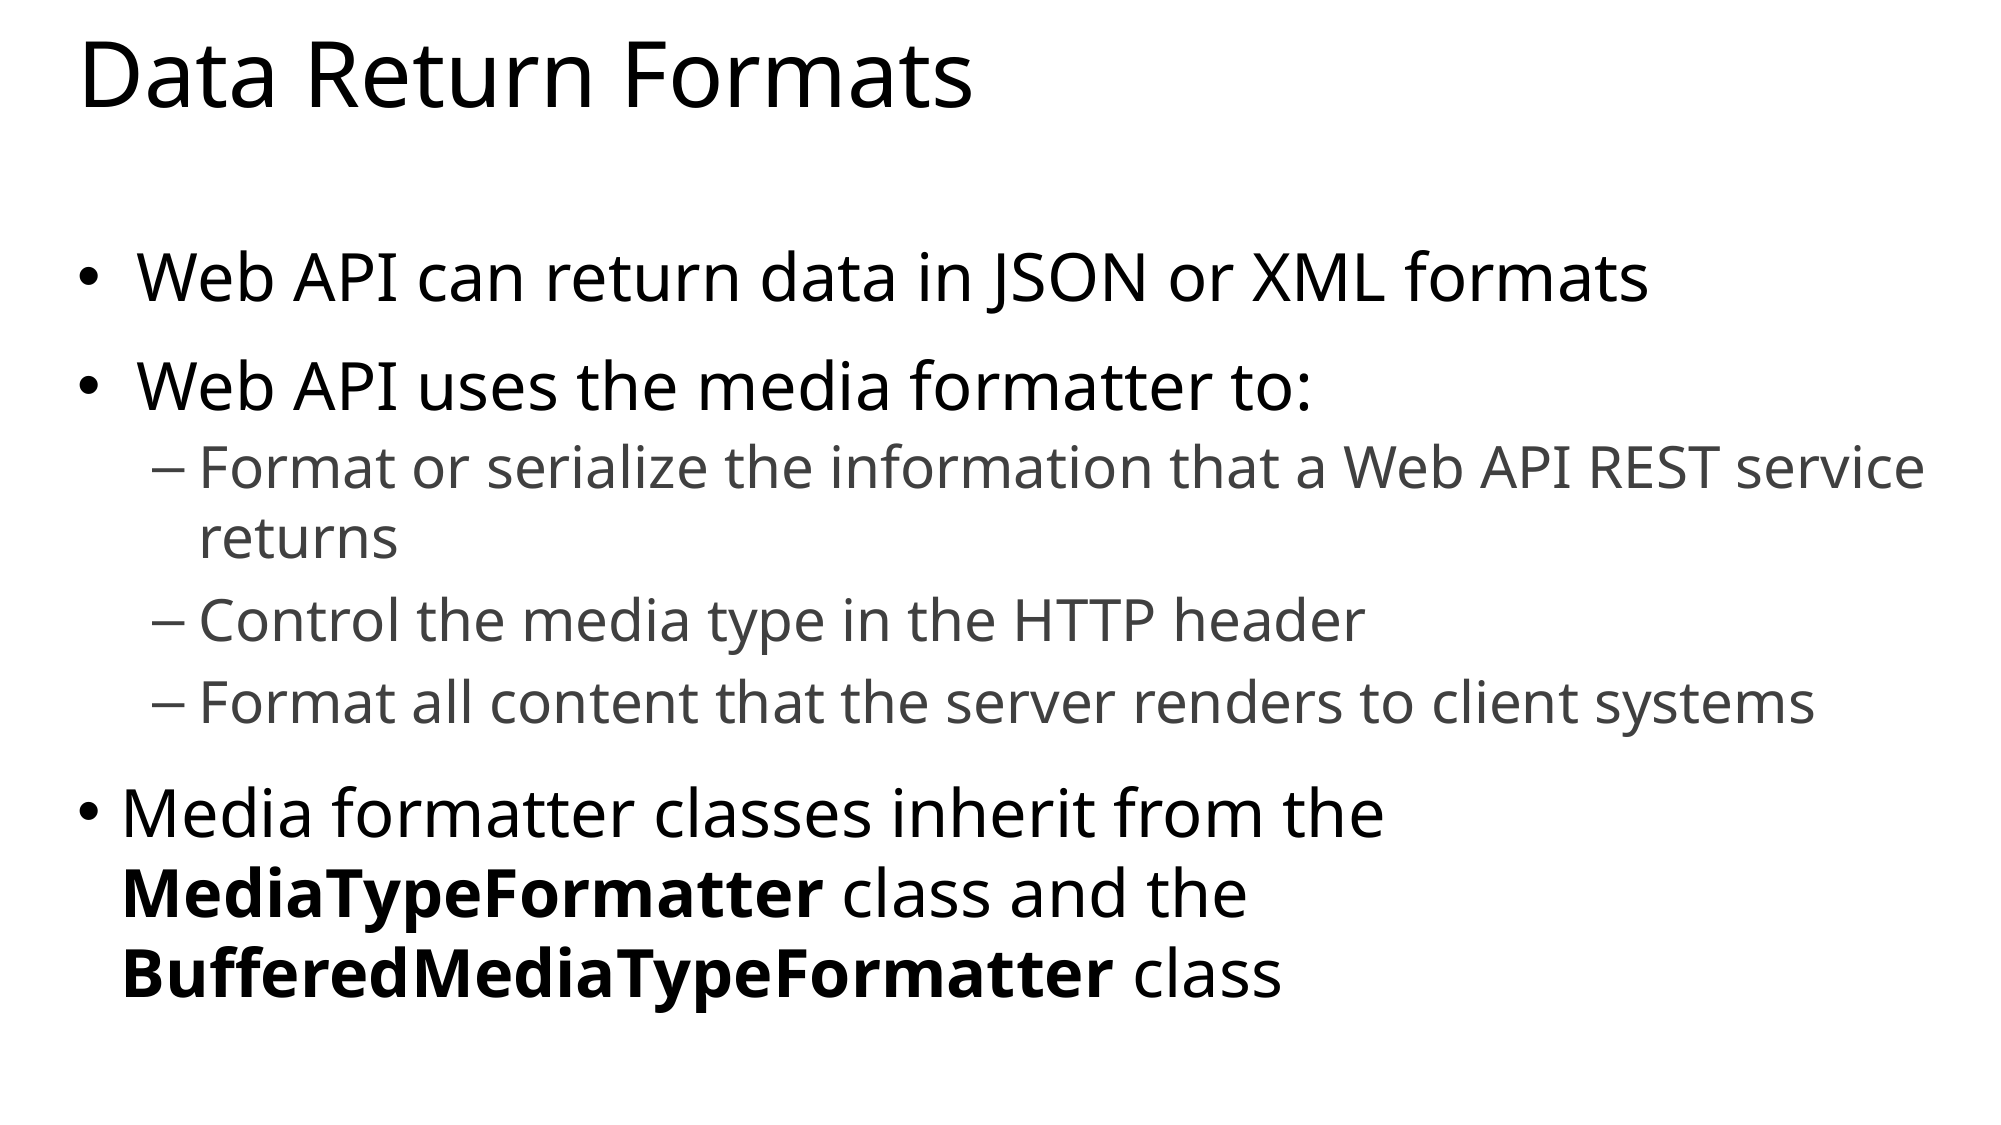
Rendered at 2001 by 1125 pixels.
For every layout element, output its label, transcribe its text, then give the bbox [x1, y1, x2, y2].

title Data Return Formats [62, 29, 1953, 205]
list Web API can return data in JSON or XML formats Web API uses the media formatter to: Format or serialize the information that a Web API REST service returns Control the media type in the HTTP header Format all content that the server renders to client systems Media formatter classes inherit from the MediaTypeFormatter class and the BufferedMediaTypeFormatter class [62, 227, 1953, 1096]
